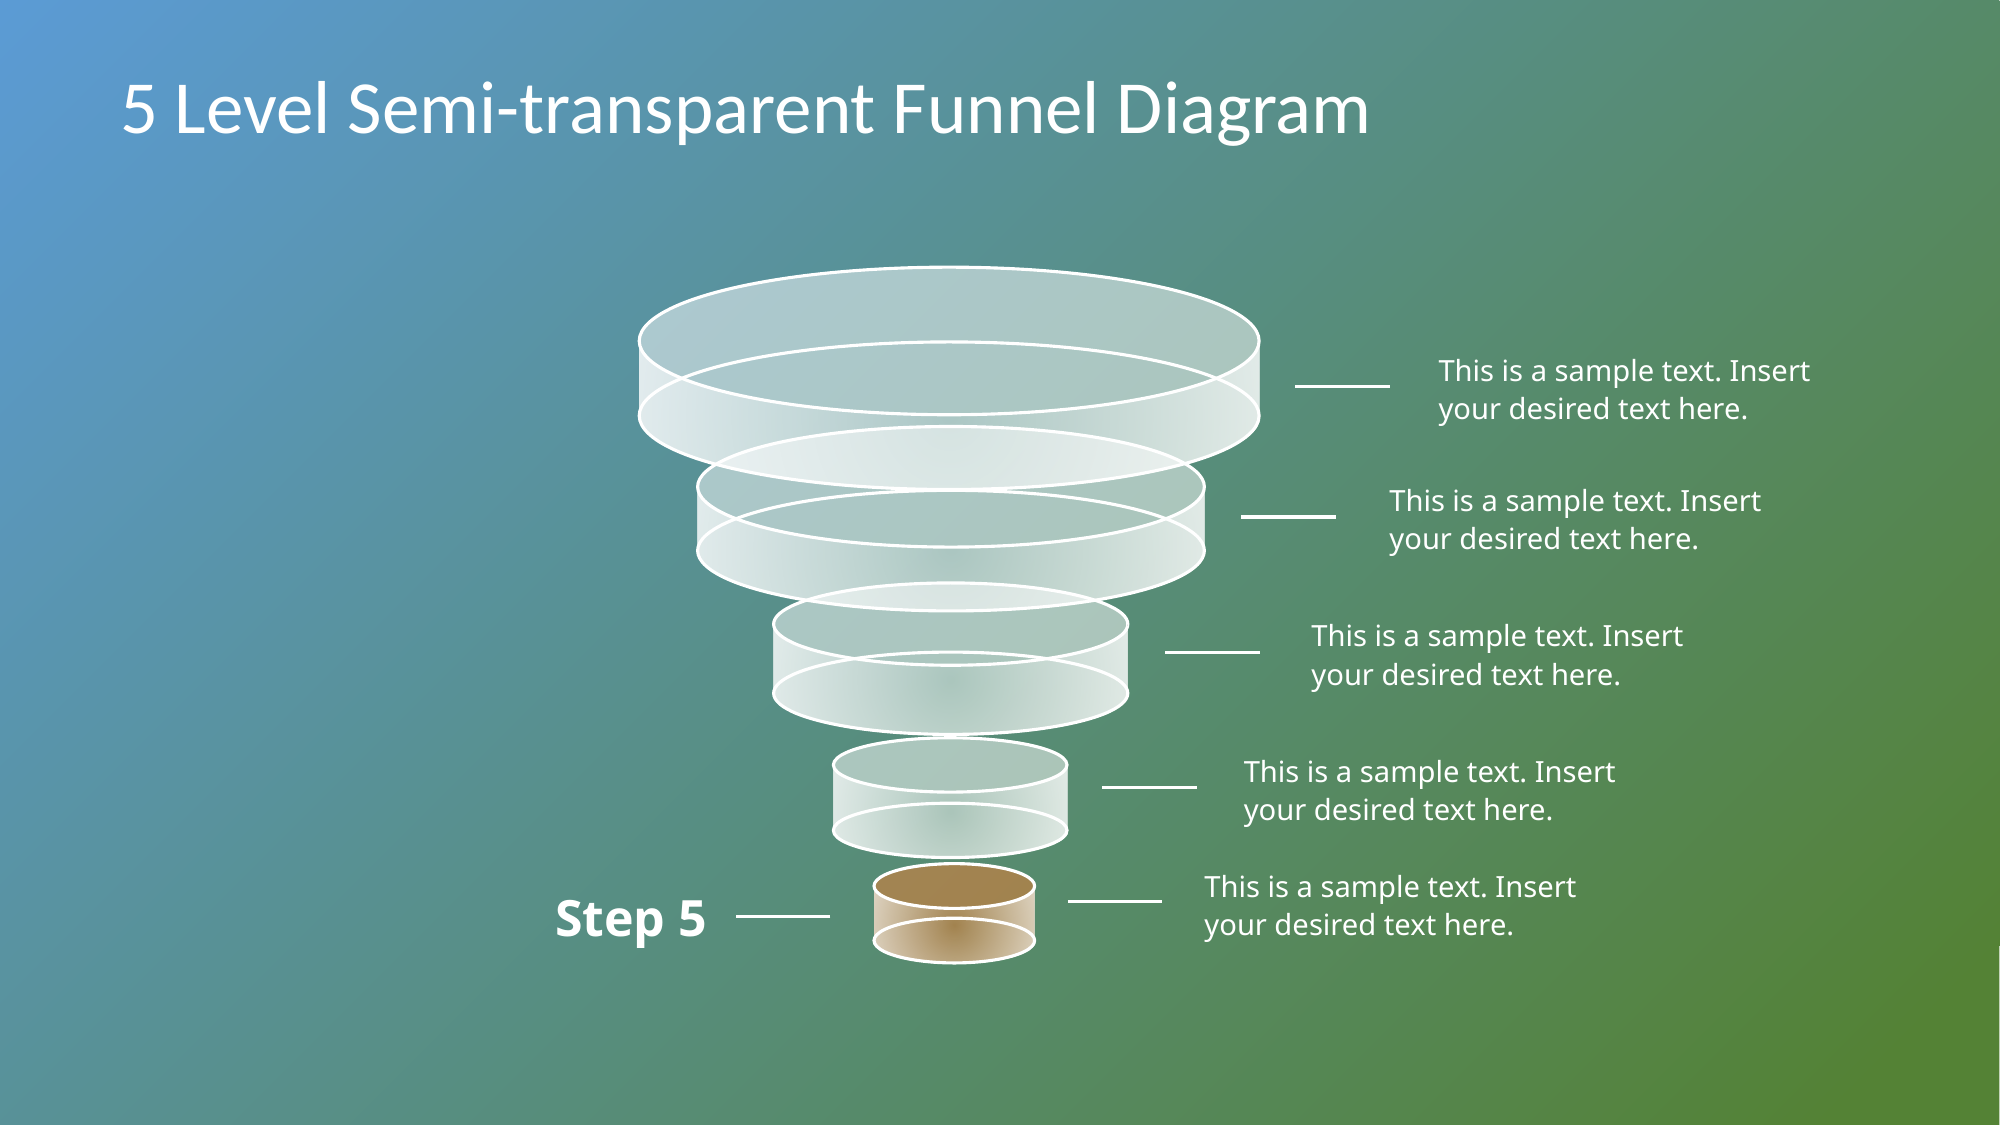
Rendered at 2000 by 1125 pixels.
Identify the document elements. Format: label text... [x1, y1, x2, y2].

text_box [773, 624, 1128, 735]
text_box This is a sample text. Insert your desired text here. [1389, 471, 1795, 564]
text_box This is a sample text. Insert your desired text here. [1243, 742, 1649, 834]
text_box [833, 765, 1068, 858]
title 5 Level Semi-transparent Funnel Diagram [99, 45, 1900, 162]
text_box [874, 863, 1035, 908]
text_box This is a sample text. Insert your desired text here. [1204, 857, 1610, 950]
text_box [986, 464, 1205, 518]
text_box Step 5 [540, 878, 722, 954]
text_box [639, 267, 1259, 414]
text_box This is a sample text. Insert your desired text here. [1438, 340, 1844, 433]
text_box This is a sample text. Insert your desired text here. [1311, 606, 1717, 699]
text_box [857, 652, 1044, 665]
text_box [697, 465, 913, 518]
text_box [639, 340, 1260, 490]
text_box [773, 600, 1128, 658]
text_box [737, 490, 1165, 547]
text_box [833, 737, 1068, 792]
text_box [697, 486, 1205, 611]
text_box [874, 886, 1035, 964]
